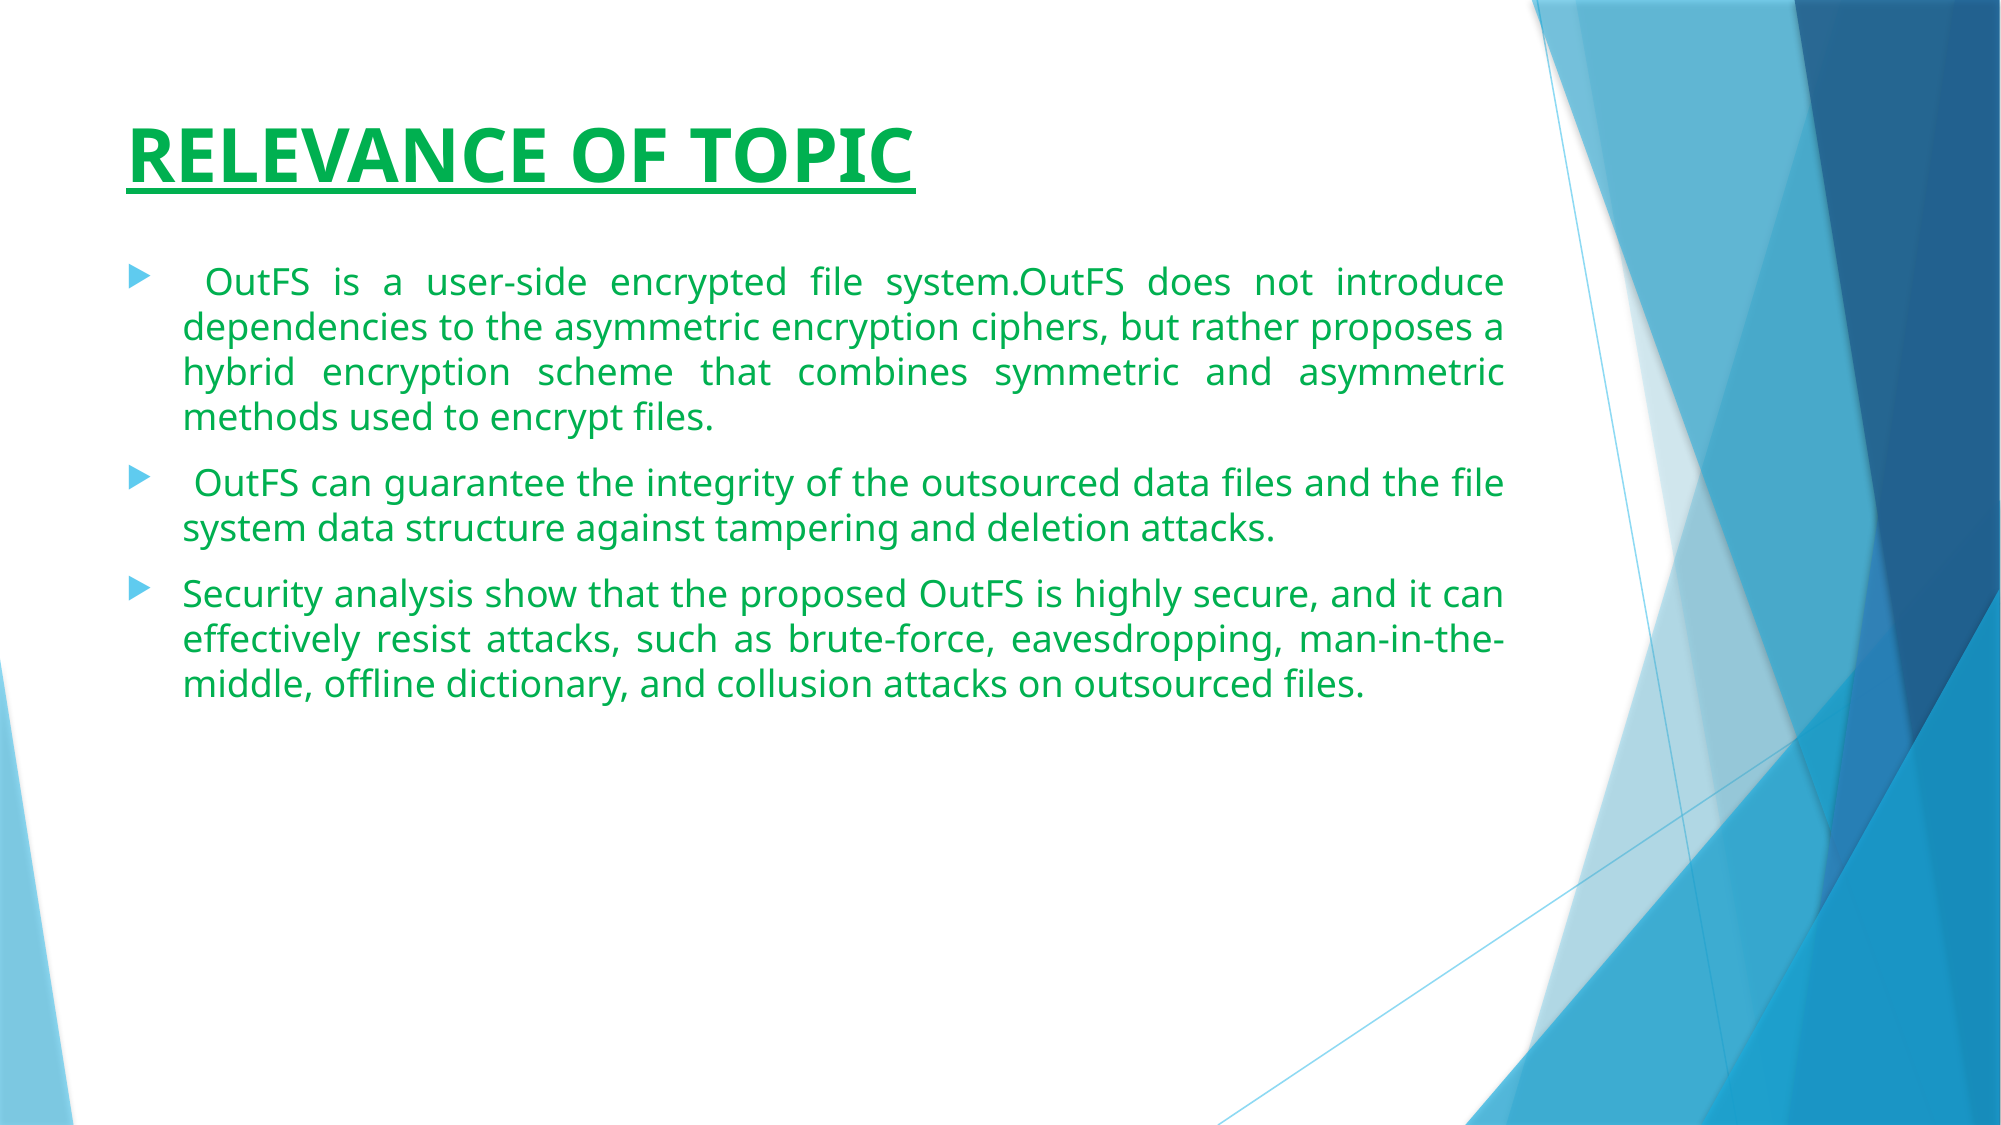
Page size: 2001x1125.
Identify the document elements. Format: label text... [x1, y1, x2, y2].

title RELEVANCE OF TOPIC [111, 99, 1522, 233]
list OutFS is a user-side encrypted file system.OutFS does not introduce dependencies to the asymmetric encryption ciphers, but rather proposes a hybrid encryption scheme that combines symmetric and asymmetric methods used to encrypt files. OutFS can guarantee the integrity of the outsourced data files and the file system data structure against tampering and deletion attacks. Security analysis show that the proposed OutFS is highly secure, and it can effectively resist attacks, such as brute-force, eavesdropping, man-in-the-middle, offline dictionary, and collusion attacks on outsourced files. [111, 250, 1522, 992]
